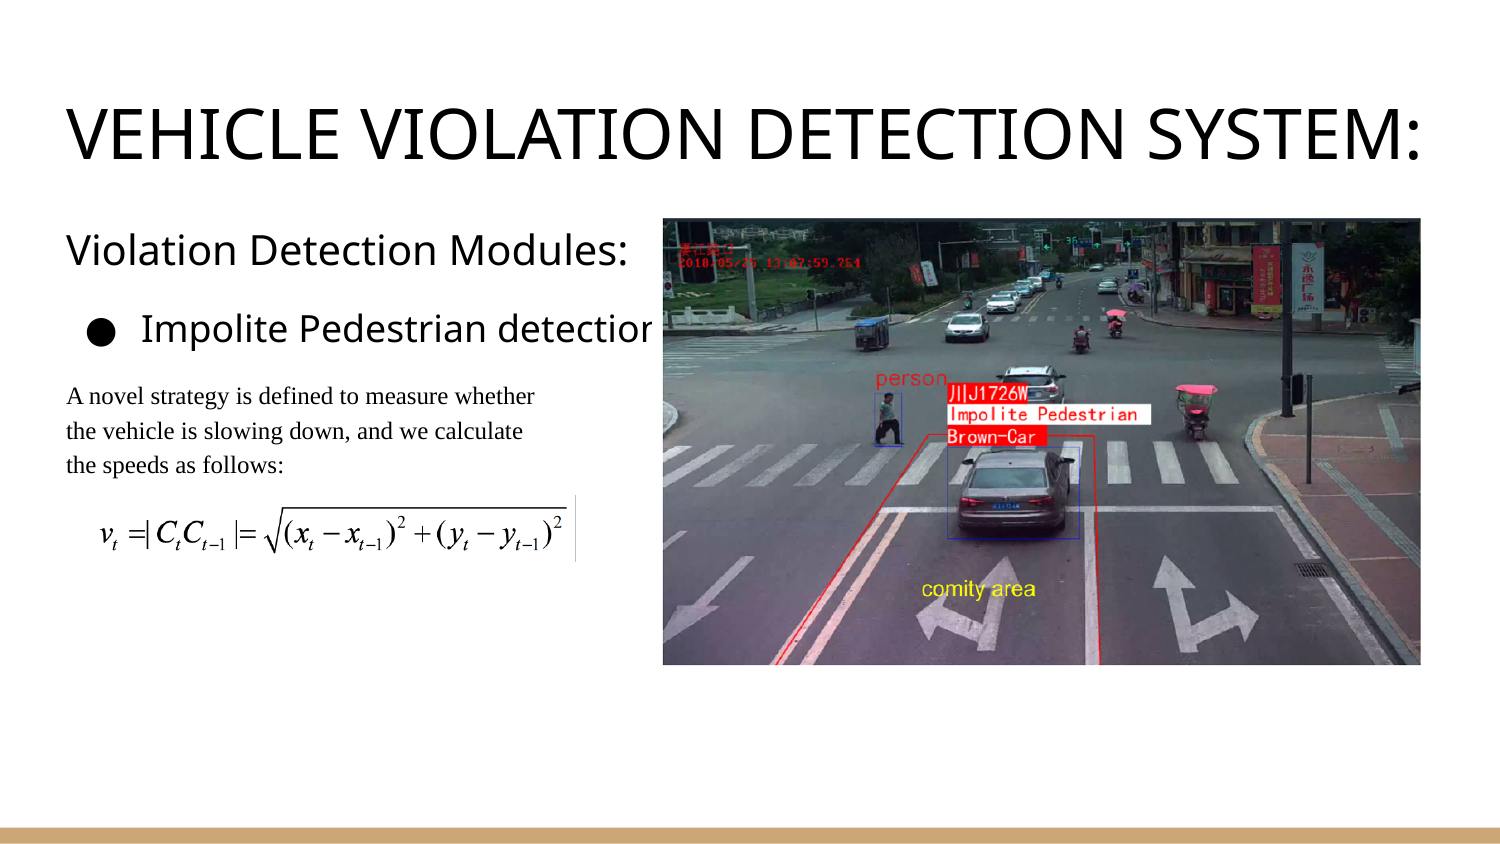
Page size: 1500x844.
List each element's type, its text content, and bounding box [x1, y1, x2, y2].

list Violation Detection Modules: Impolite Pedestrian detection A novel strategy is defined to measure whether the vehicle is slowing down, and we calculate the speeds as follows: [51, 200, 1449, 752]
picture [71, 495, 576, 562]
picture [652, 209, 1429, 674]
title VEHICLE VIOLATION DETECTION SYSTEM: [51, 51, 1449, 189]
